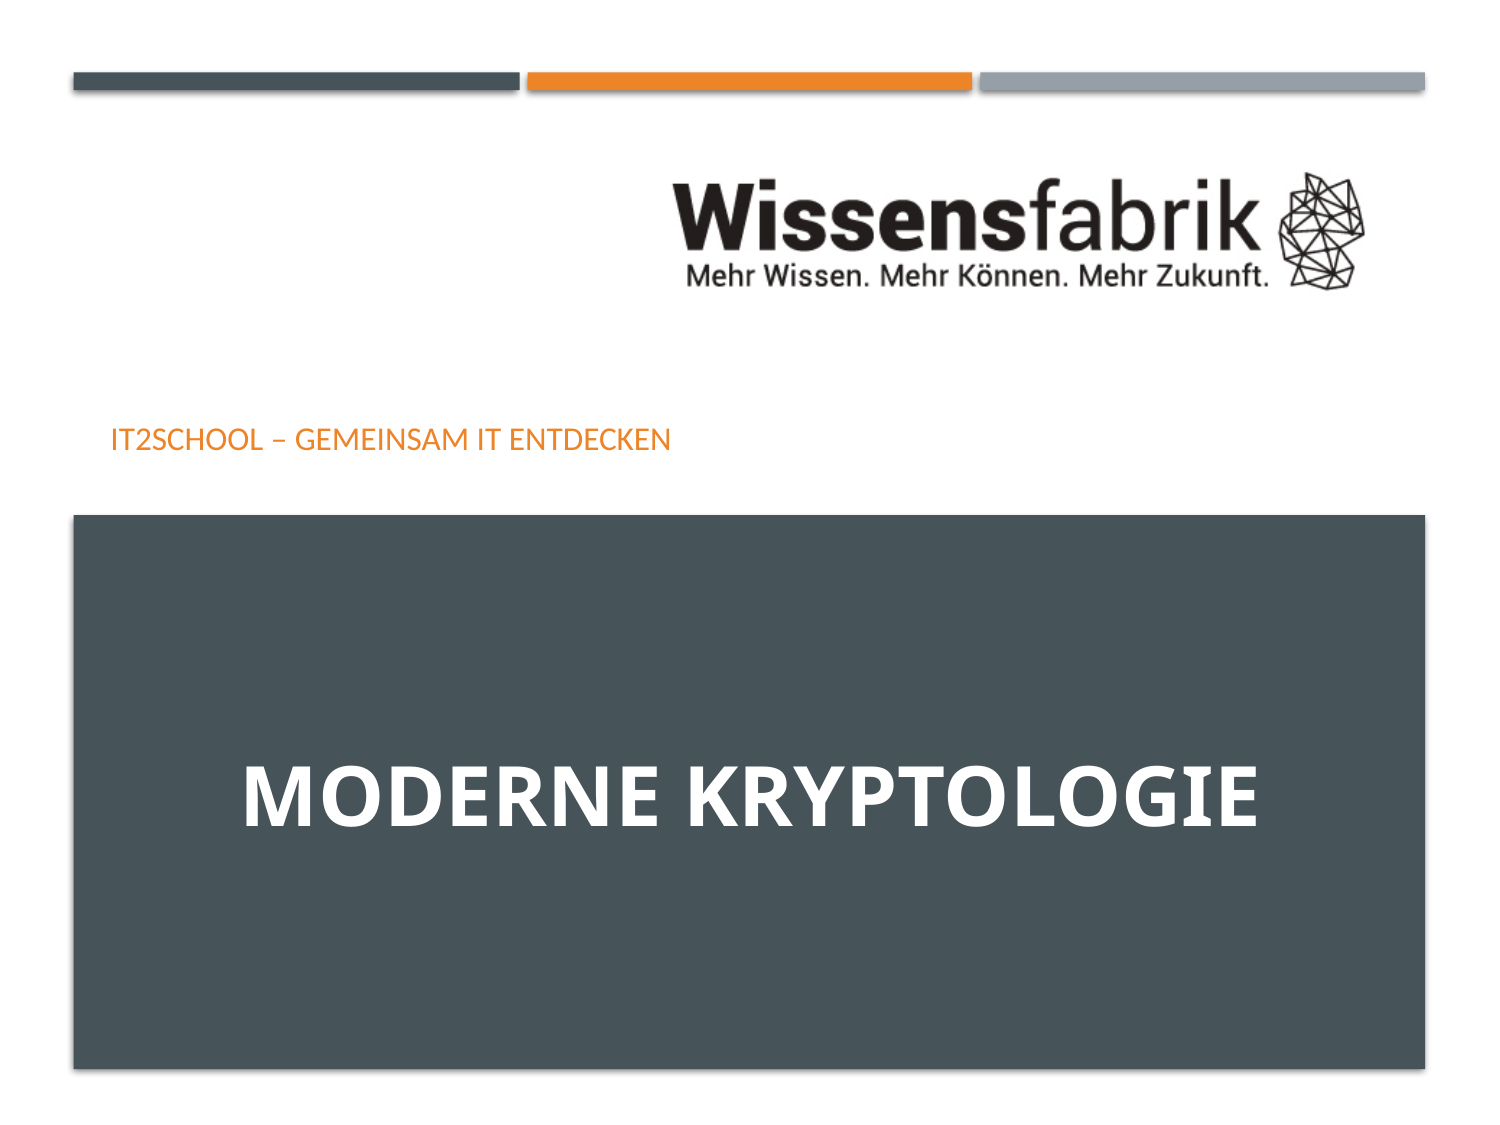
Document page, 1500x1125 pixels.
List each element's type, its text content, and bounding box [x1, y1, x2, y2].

title Moderne Kryptologie [95, 538, 1406, 1047]
picture [614, 113, 1424, 349]
subtitle IT2School – Gemeinsam IT entdecken [95, 409, 1406, 507]
